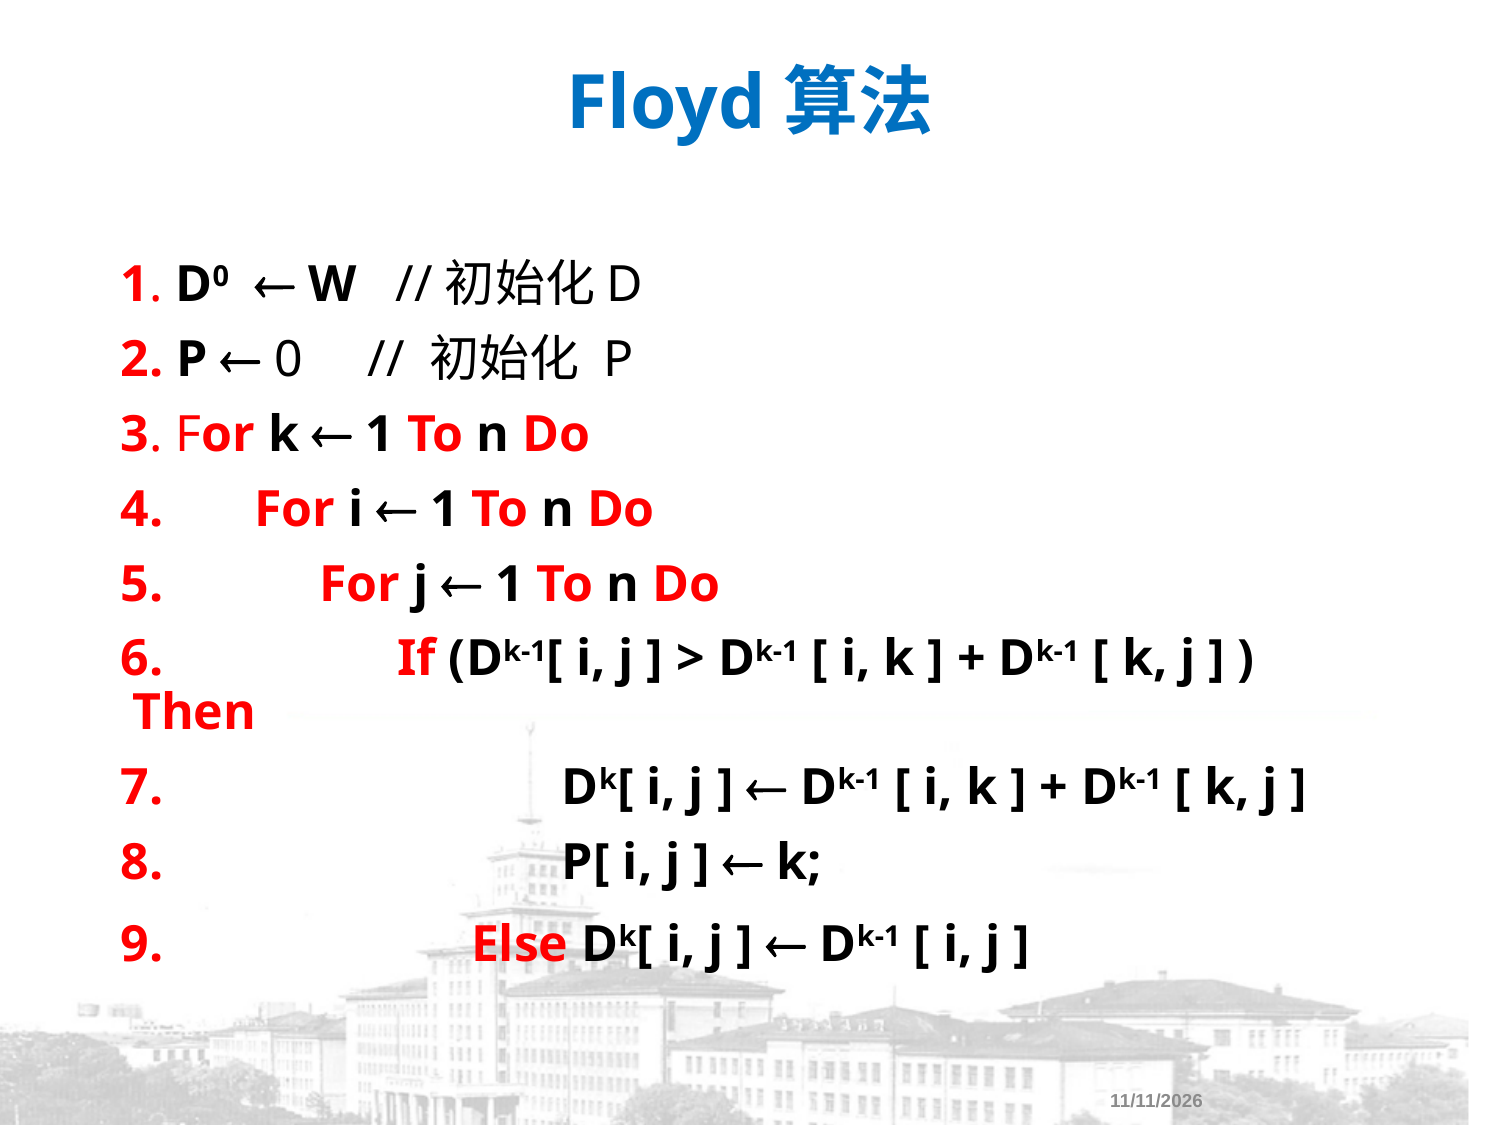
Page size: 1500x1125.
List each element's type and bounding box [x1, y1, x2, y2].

text_box [0, 3, 1500, 1125]
